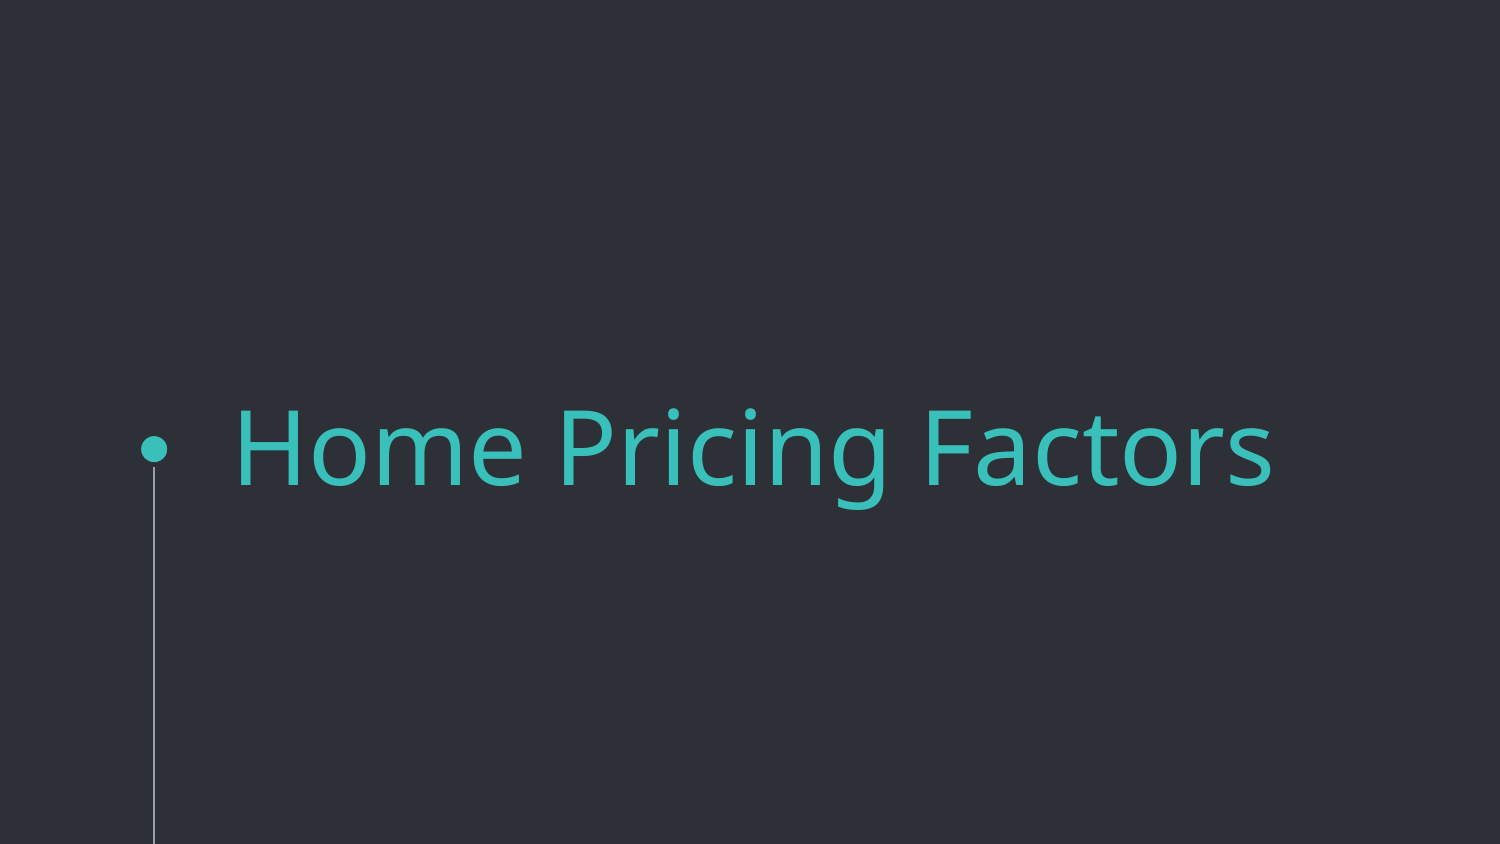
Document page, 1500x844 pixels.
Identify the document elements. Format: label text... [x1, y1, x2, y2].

title Home Pricing Factors [216, 366, 1313, 557]
